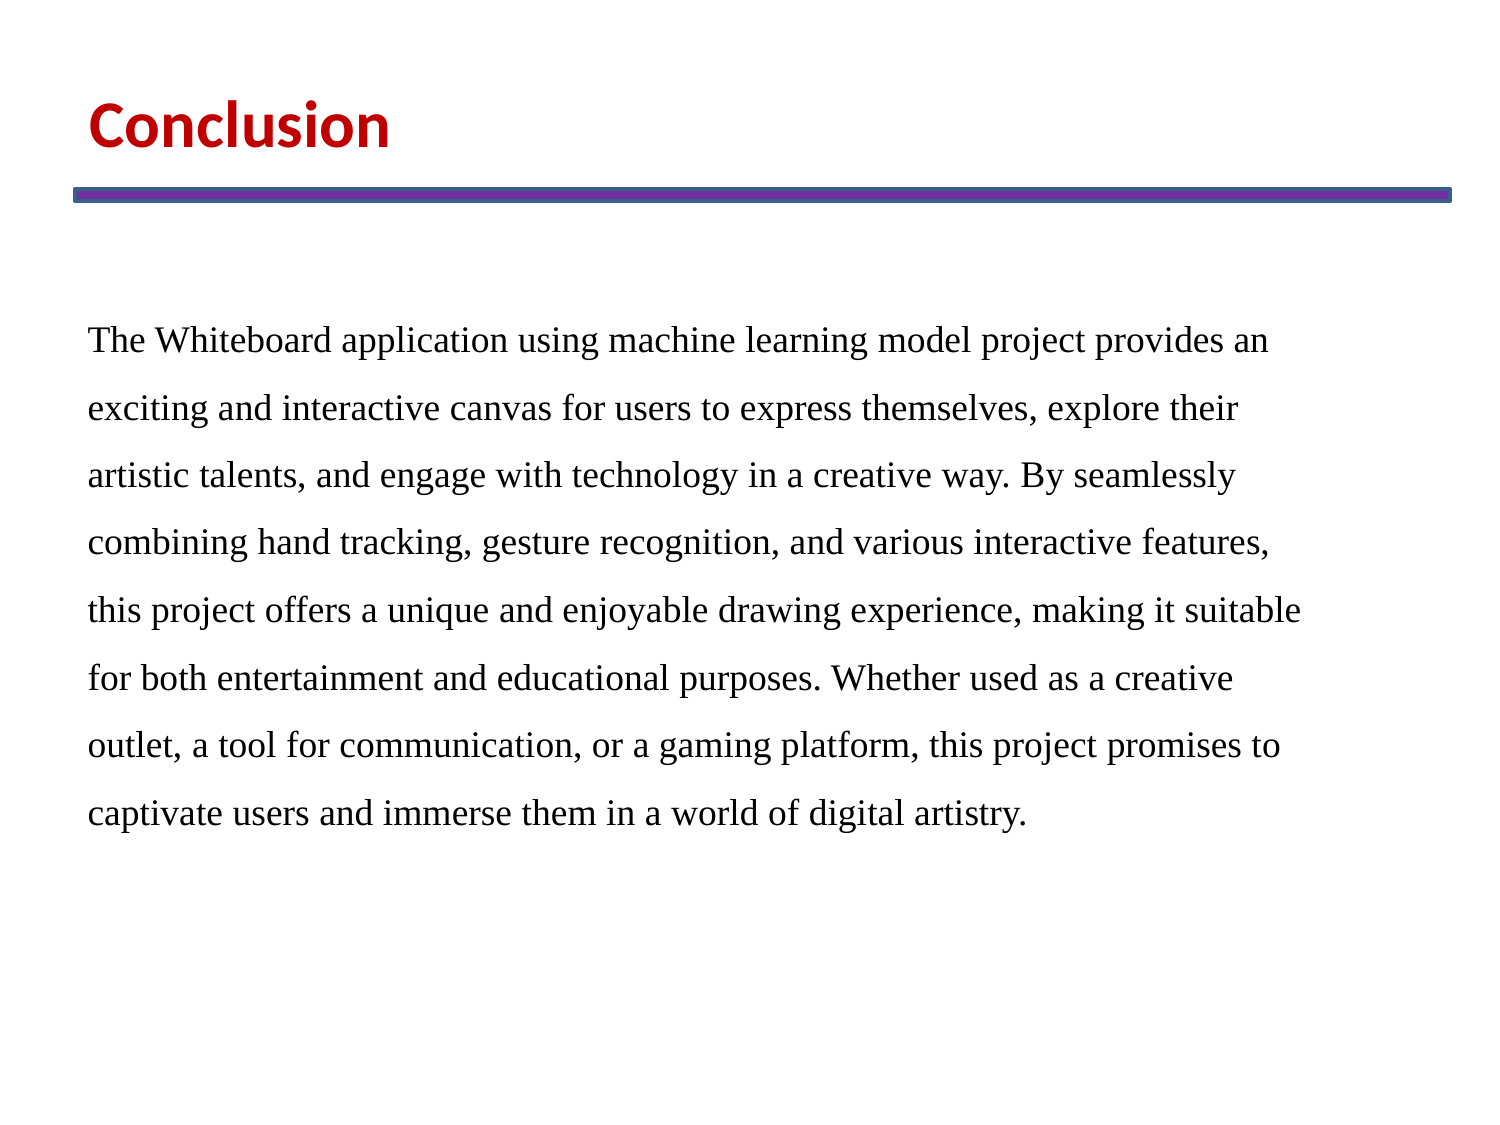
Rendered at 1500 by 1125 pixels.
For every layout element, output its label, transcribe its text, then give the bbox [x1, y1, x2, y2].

text_box [75, 188, 1450, 202]
text_box Conclusion [75, 73, 1450, 149]
subtitle The Whiteboard application using machine learning model project provides an exciting and interactive canvas for users to express themselves, explore their artistic talents, and engage with technology in a creative way. By seamlessly combining hand tracking, gesture recognition, and various interactive features, this project offers a unique and enjoyable drawing experience, making it suitable for both entertainment and educational purposes. Whether used as a creative outlet, a tool for communication, or a gaming platform, this project promises to captivate users and immerse them in a world of digital artistry. [87, 279, 1363, 846]
